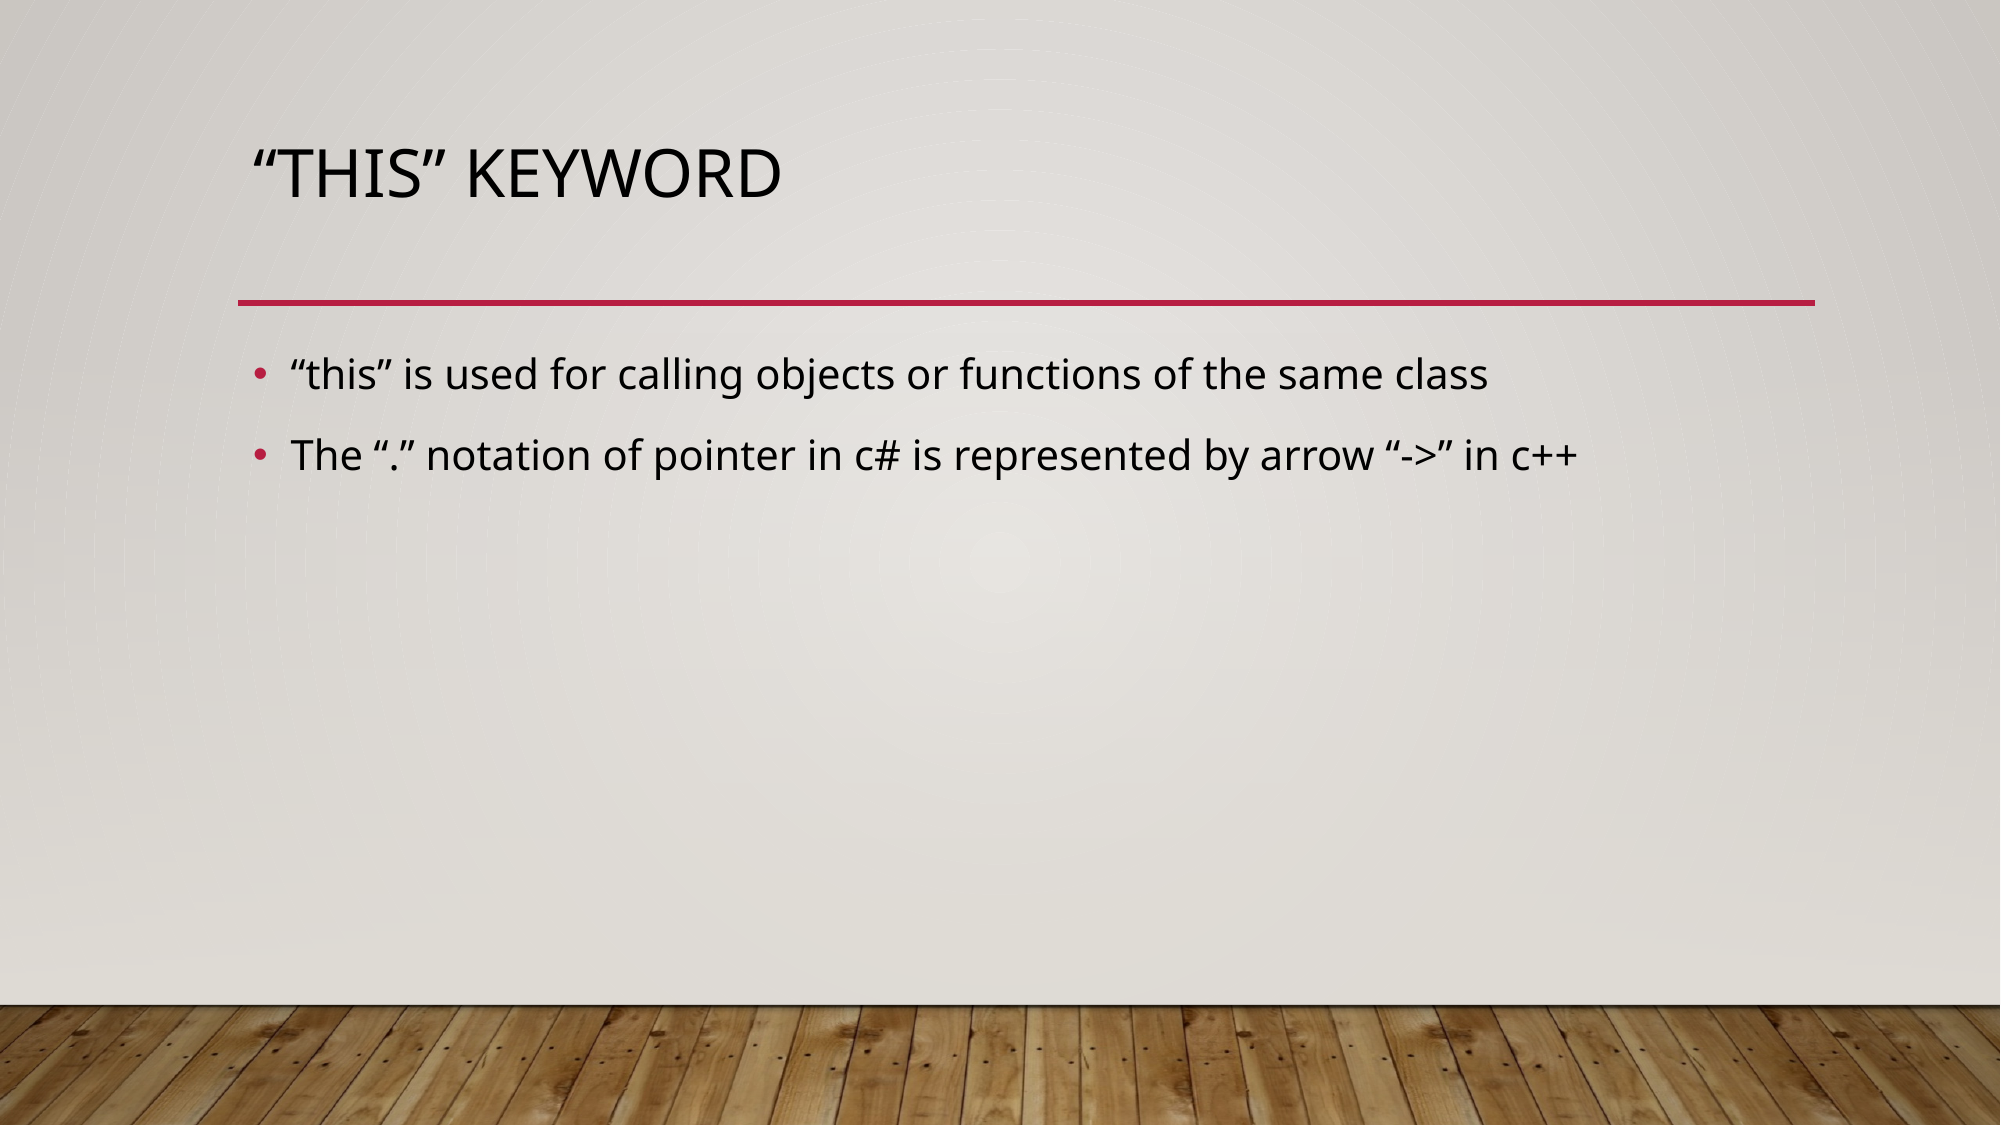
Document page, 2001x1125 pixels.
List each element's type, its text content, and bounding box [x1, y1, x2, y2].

picture [0, 1005, 2000, 1125]
title “This” keyword [238, 131, 1814, 305]
list “this” is used for calling objects or functions of the same class The “.” notation of pointer in c# is represented by arrow “->” in c++ [238, 330, 1814, 897]
